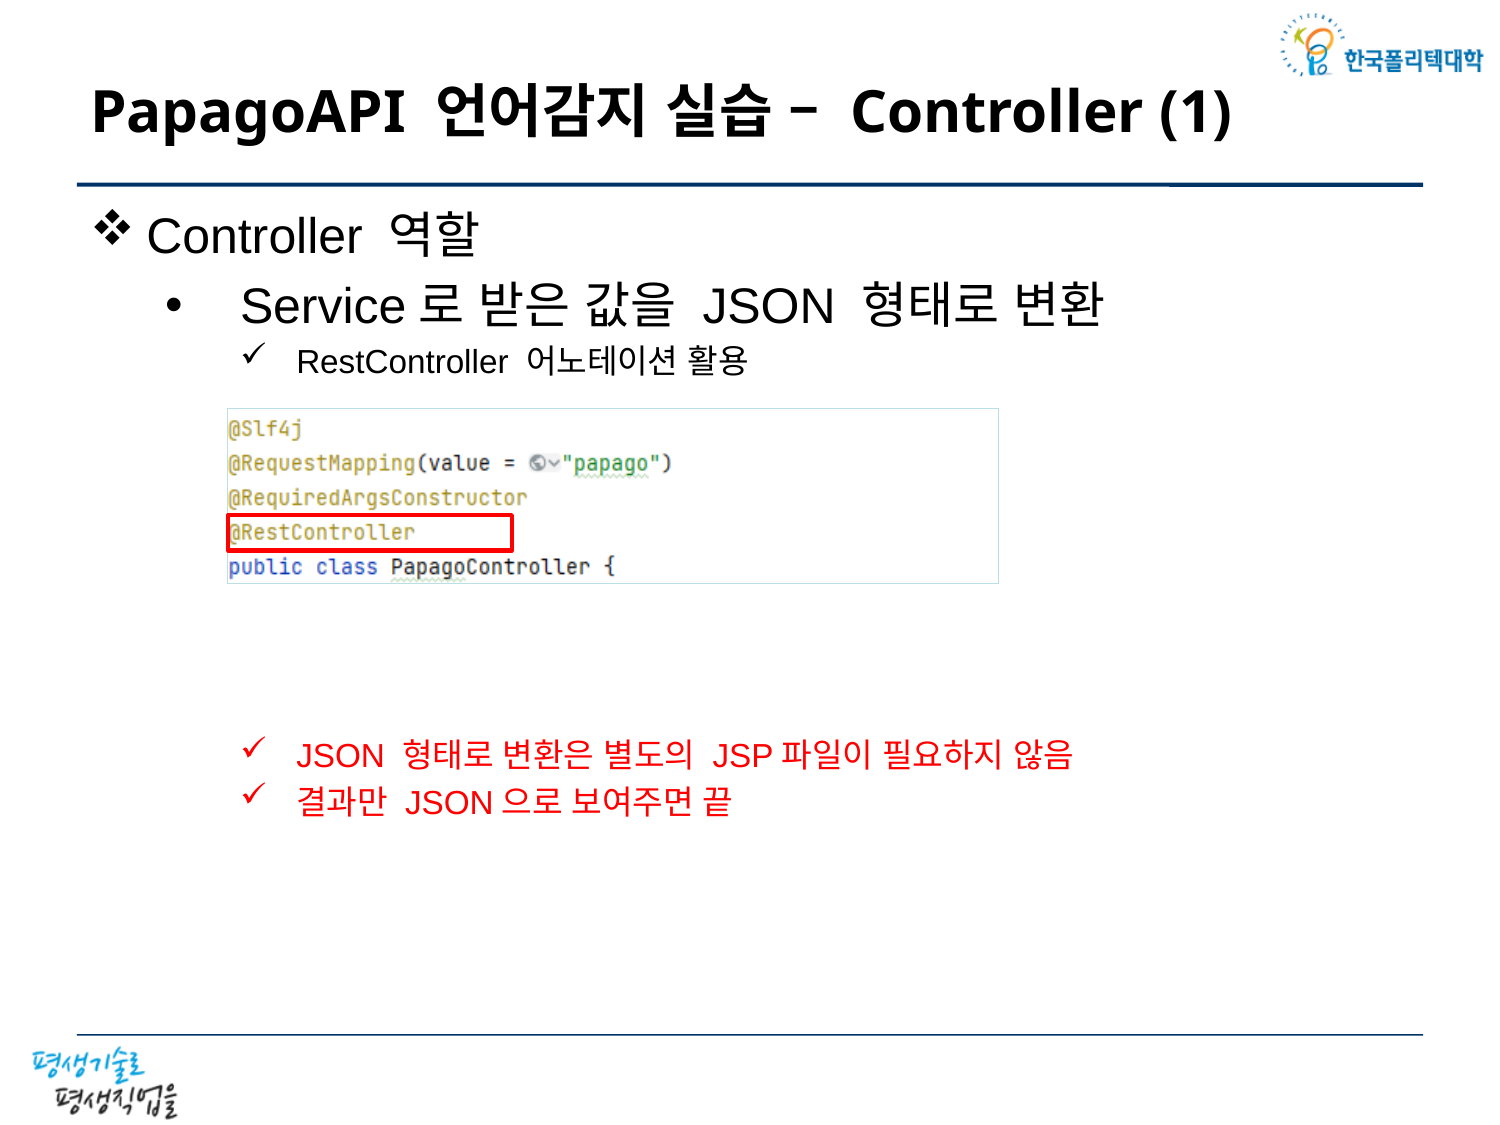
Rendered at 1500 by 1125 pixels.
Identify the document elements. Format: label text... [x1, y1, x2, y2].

picture [1275, 6, 1489, 84]
picture [17, 1039, 226, 1122]
title PapagoAPI 언어감지 실습 – Controller (1) [74, 44, 1426, 173]
list Controller 역할 Service로 받은 값을 JSON 형태로 변환 RestController 어노테이션 활용 JSON 형태로 변환은 별도의 JSP파일이 필요하지 않음 결과만 JSON으로 보여주면 끝 [74, 196, 1424, 1006]
picture [226, 408, 1000, 585]
